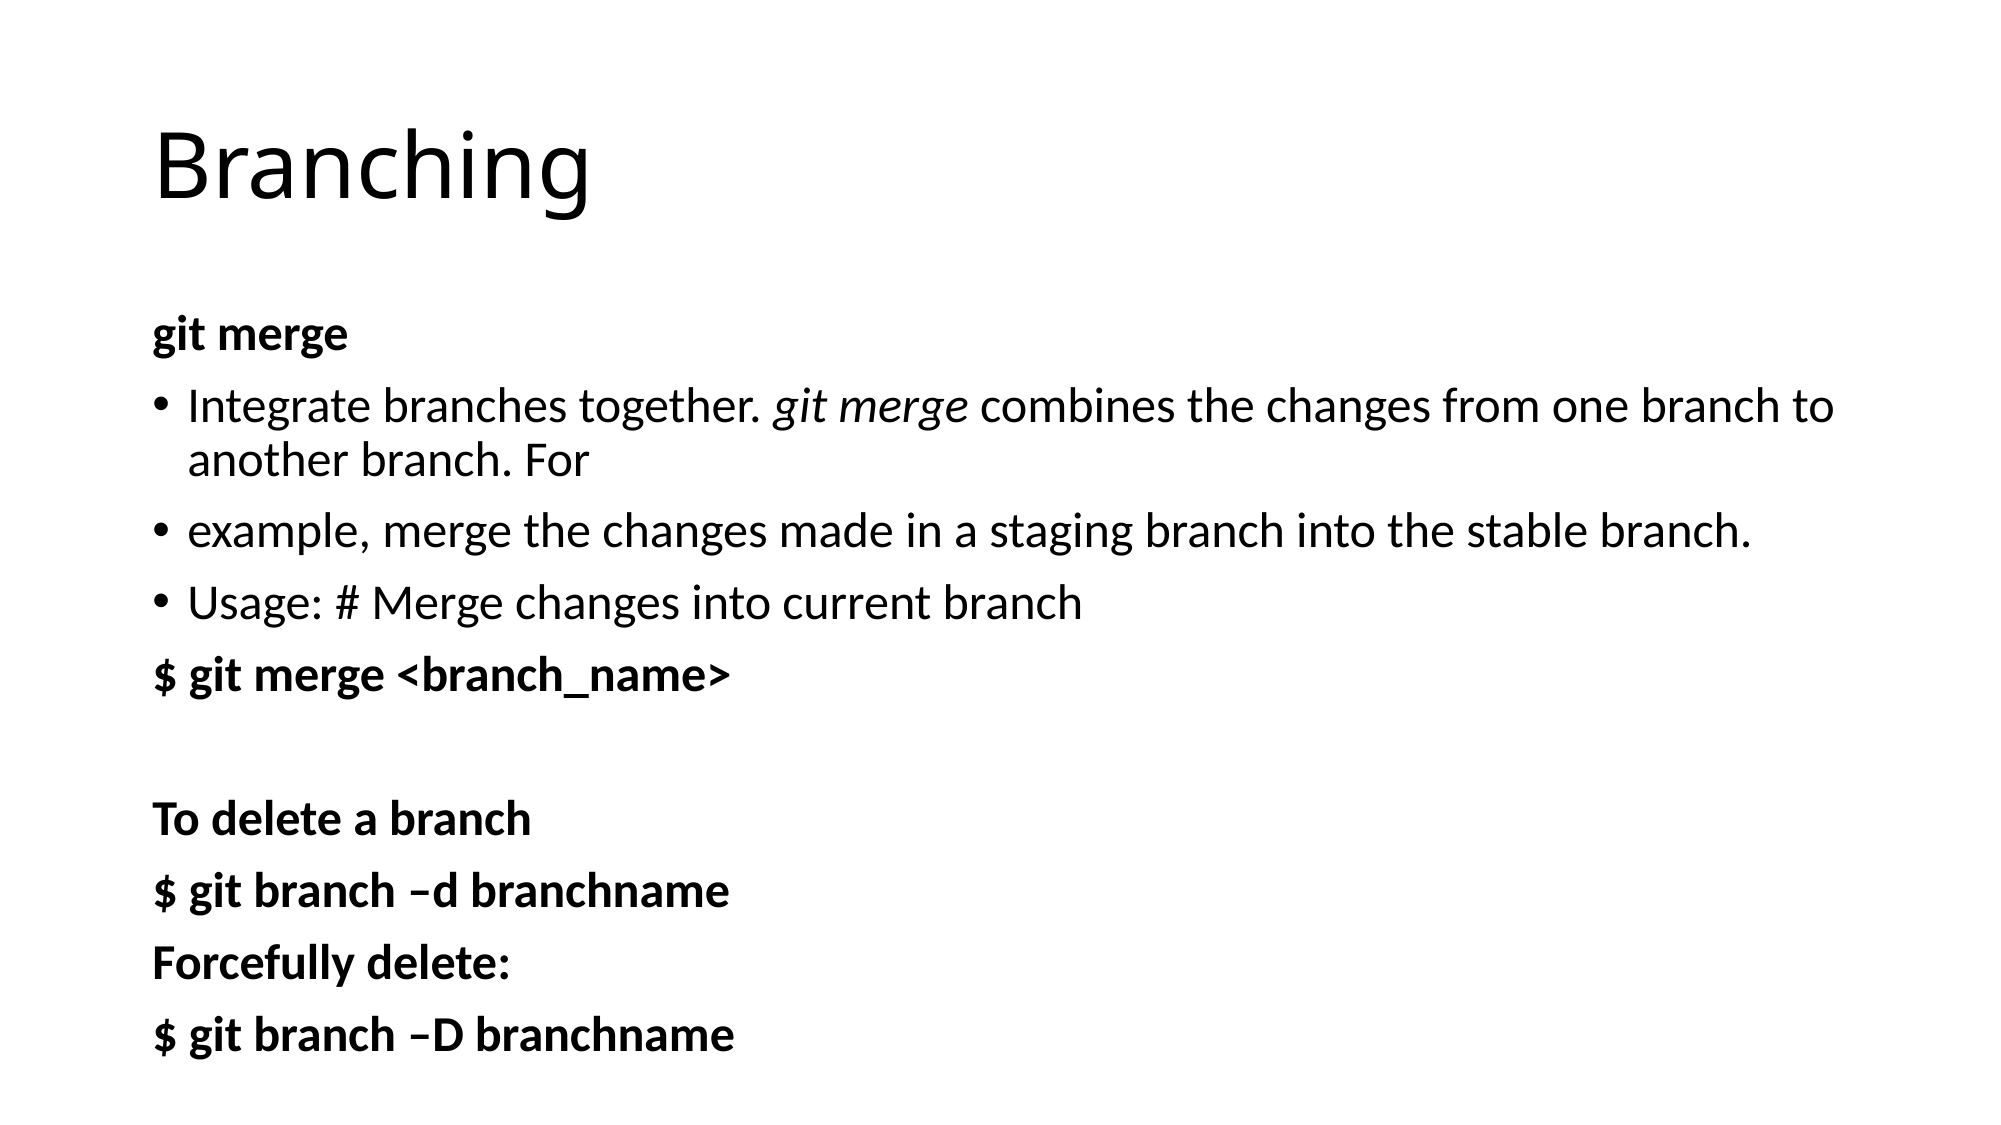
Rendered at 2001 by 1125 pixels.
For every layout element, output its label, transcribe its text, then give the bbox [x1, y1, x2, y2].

list git merge Integrate branches together. git merge combines the changes from one branch to another branch. For example, merge the changes made in a staging branch into the stable branch. Usage: # Merge changes into current branch $ git merge <branch_name> To delete a branch $ git branch –d branchname Forcefully delete: $ git branch –D branchname [137, 299, 1863, 1077]
title Branching [137, 59, 1863, 278]
